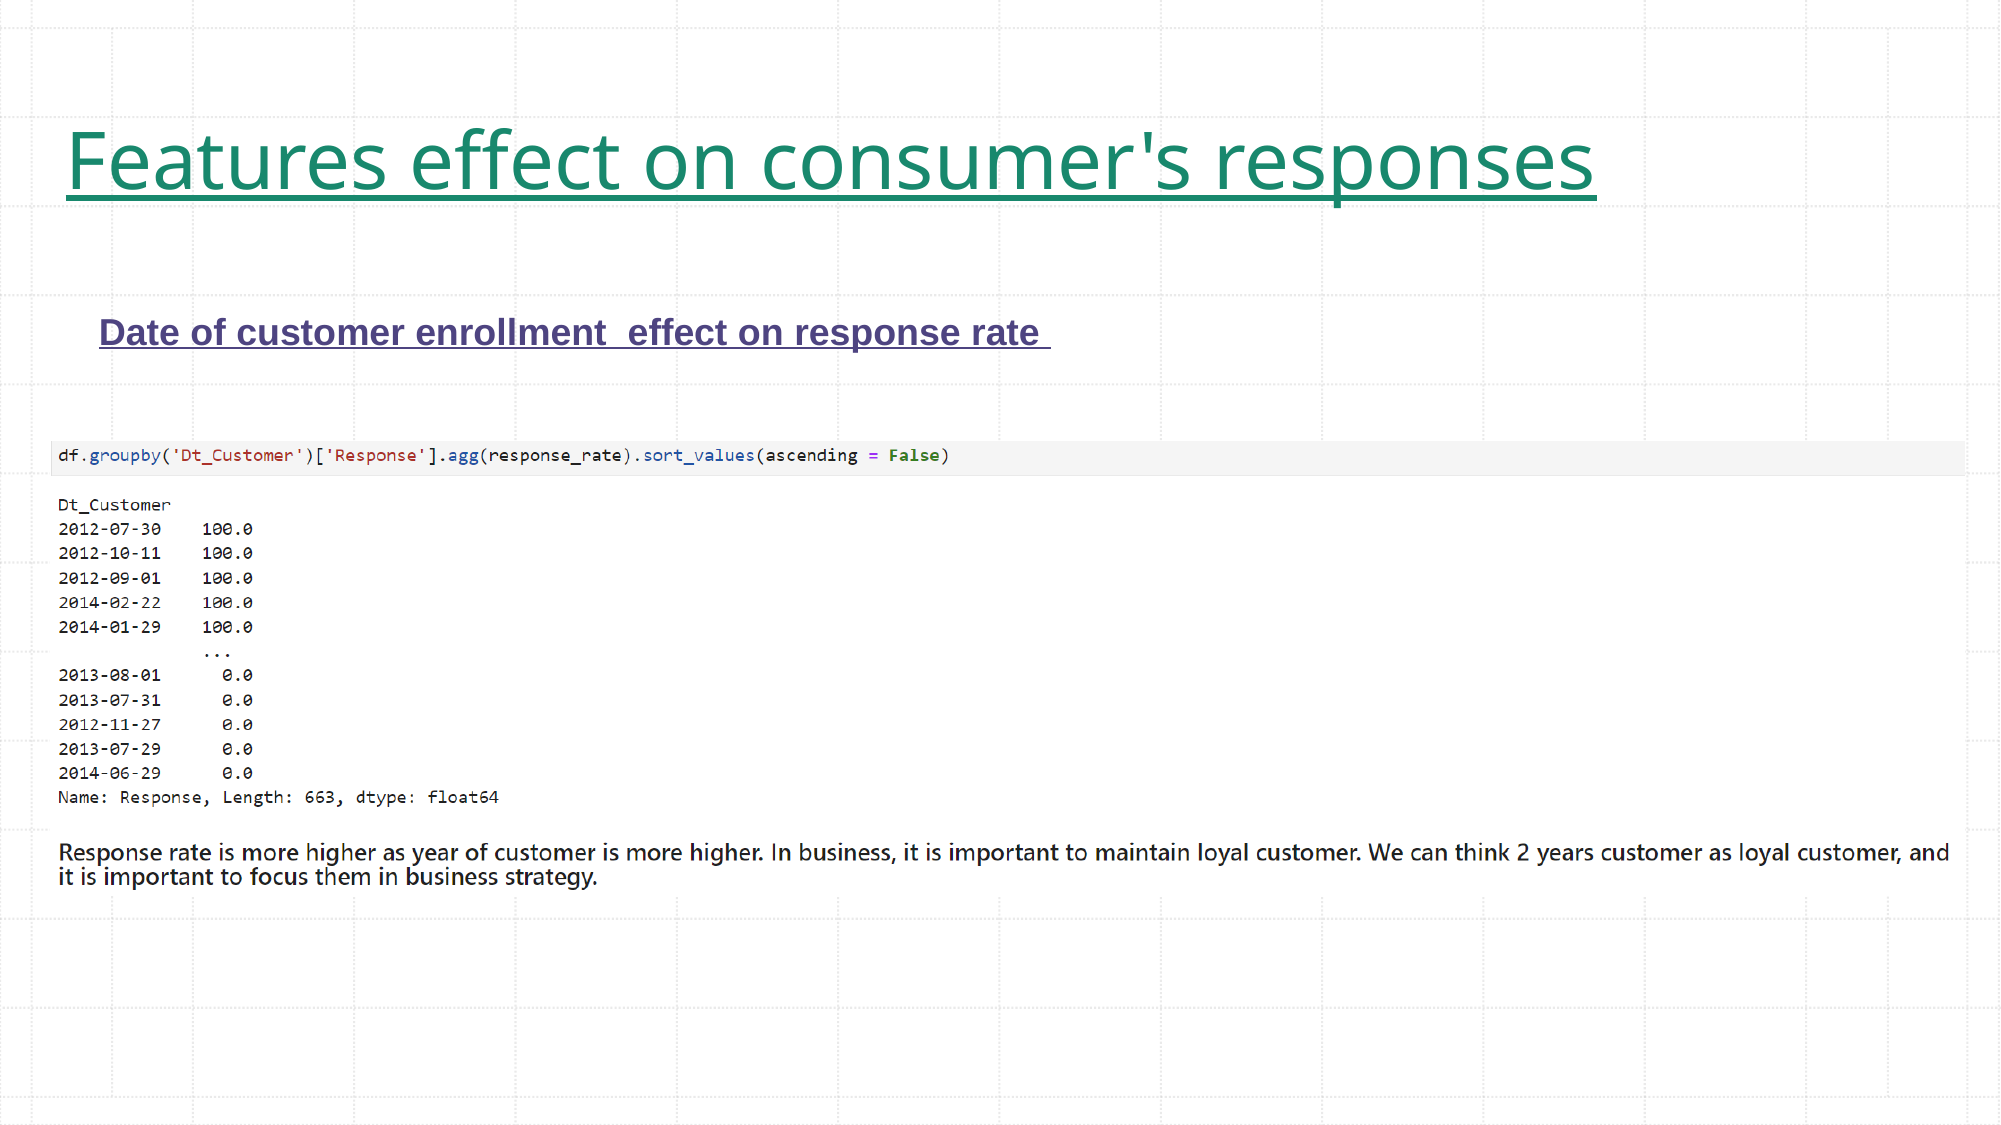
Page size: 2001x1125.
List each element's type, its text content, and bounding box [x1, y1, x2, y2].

picture [50, 441, 1965, 896]
text_box Date of customer enrollment effect on response rate [84, 300, 1374, 360]
text_box Features effect on consumer's responses [50, 27, 1740, 213]
